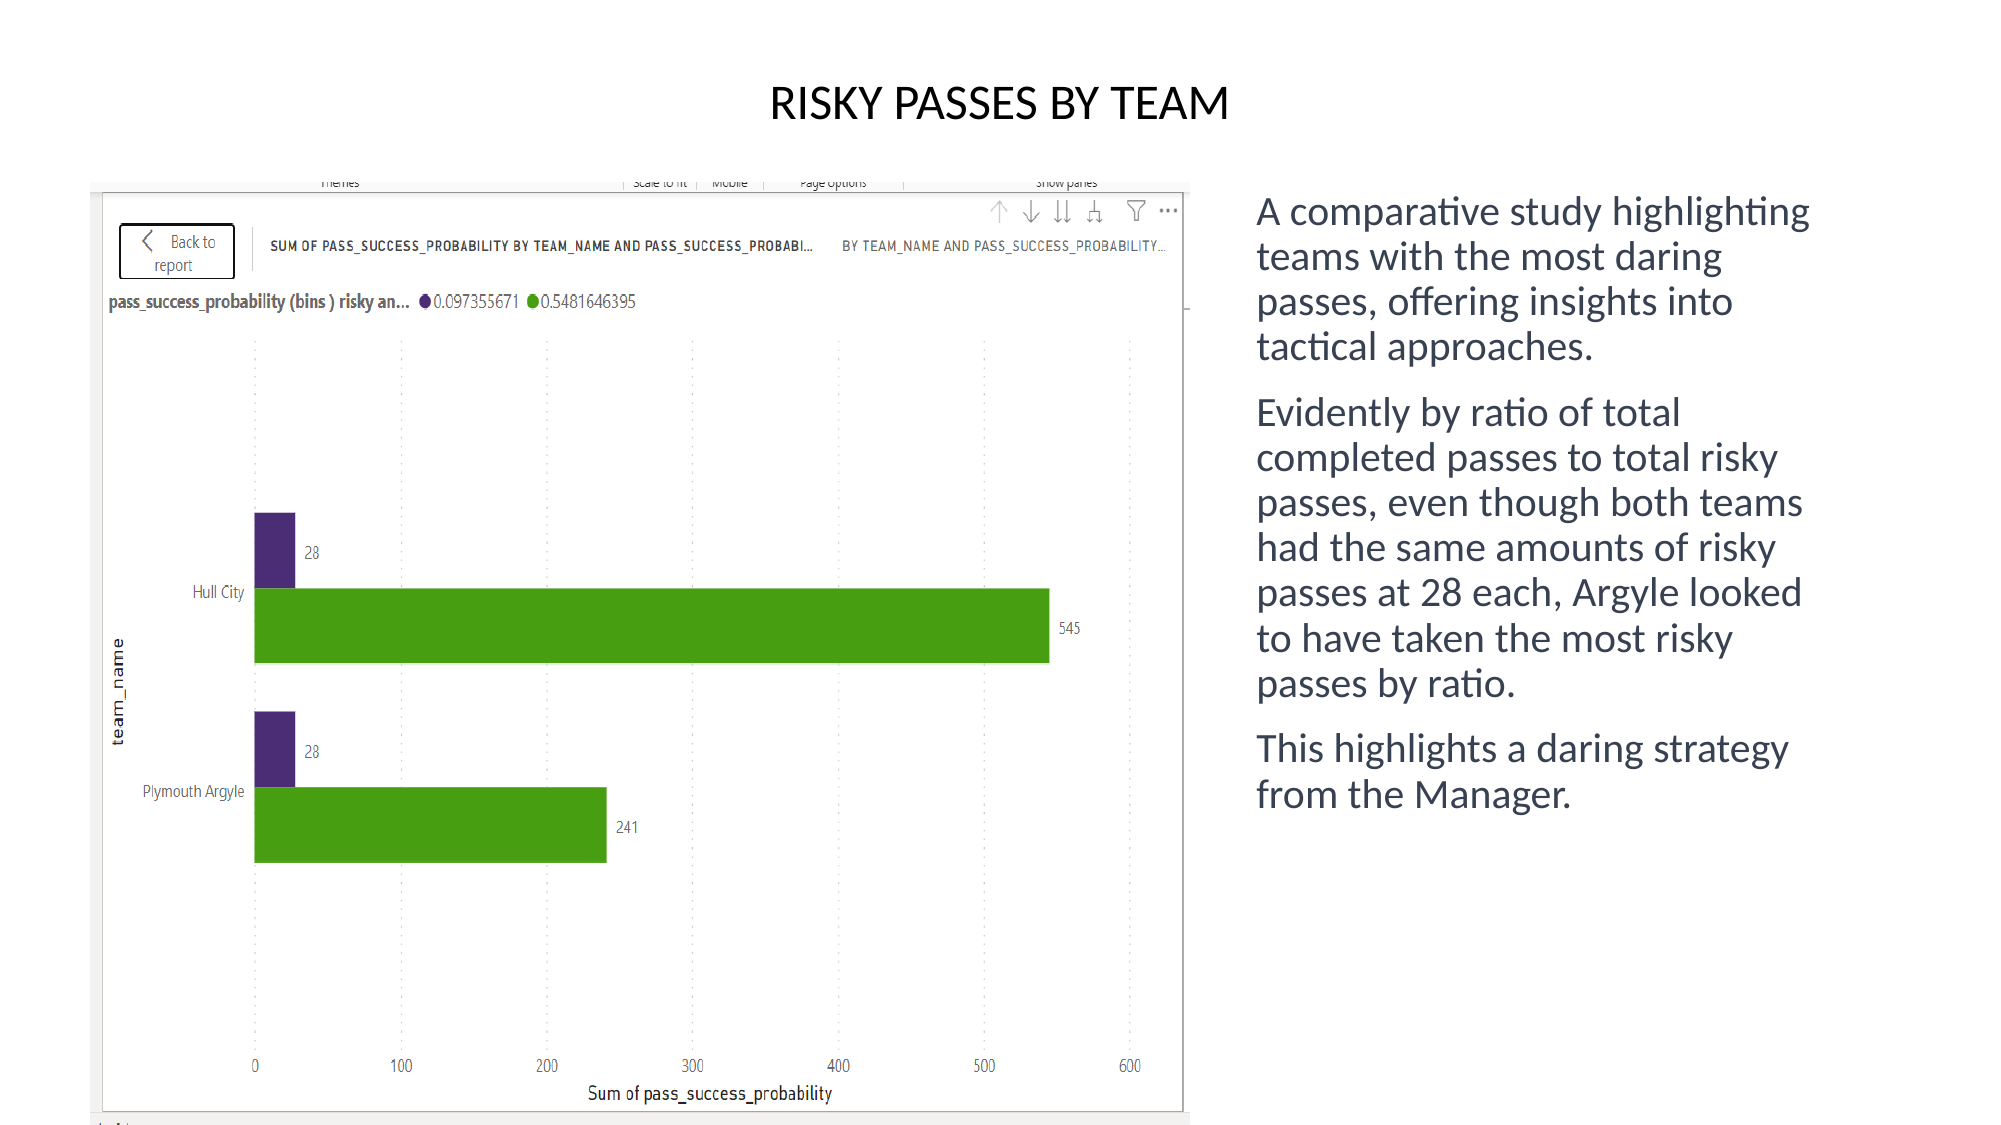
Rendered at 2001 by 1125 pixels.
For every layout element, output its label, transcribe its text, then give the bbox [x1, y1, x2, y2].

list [90, 182, 1190, 1125]
list A comparative study highlighting teams with the most daring passes, offering insights into tactical approaches. Evidently by ratio of total completed passes to total risky passes, even though both teams had the same amounts of risky passes at 28 each, Argyle looked to have taken the most risky passes by ratio. This highlights a daring strategy from the Manager. [1241, 182, 1863, 1014]
title RISKY PASSES BY TEAM [137, 59, 1863, 147]
